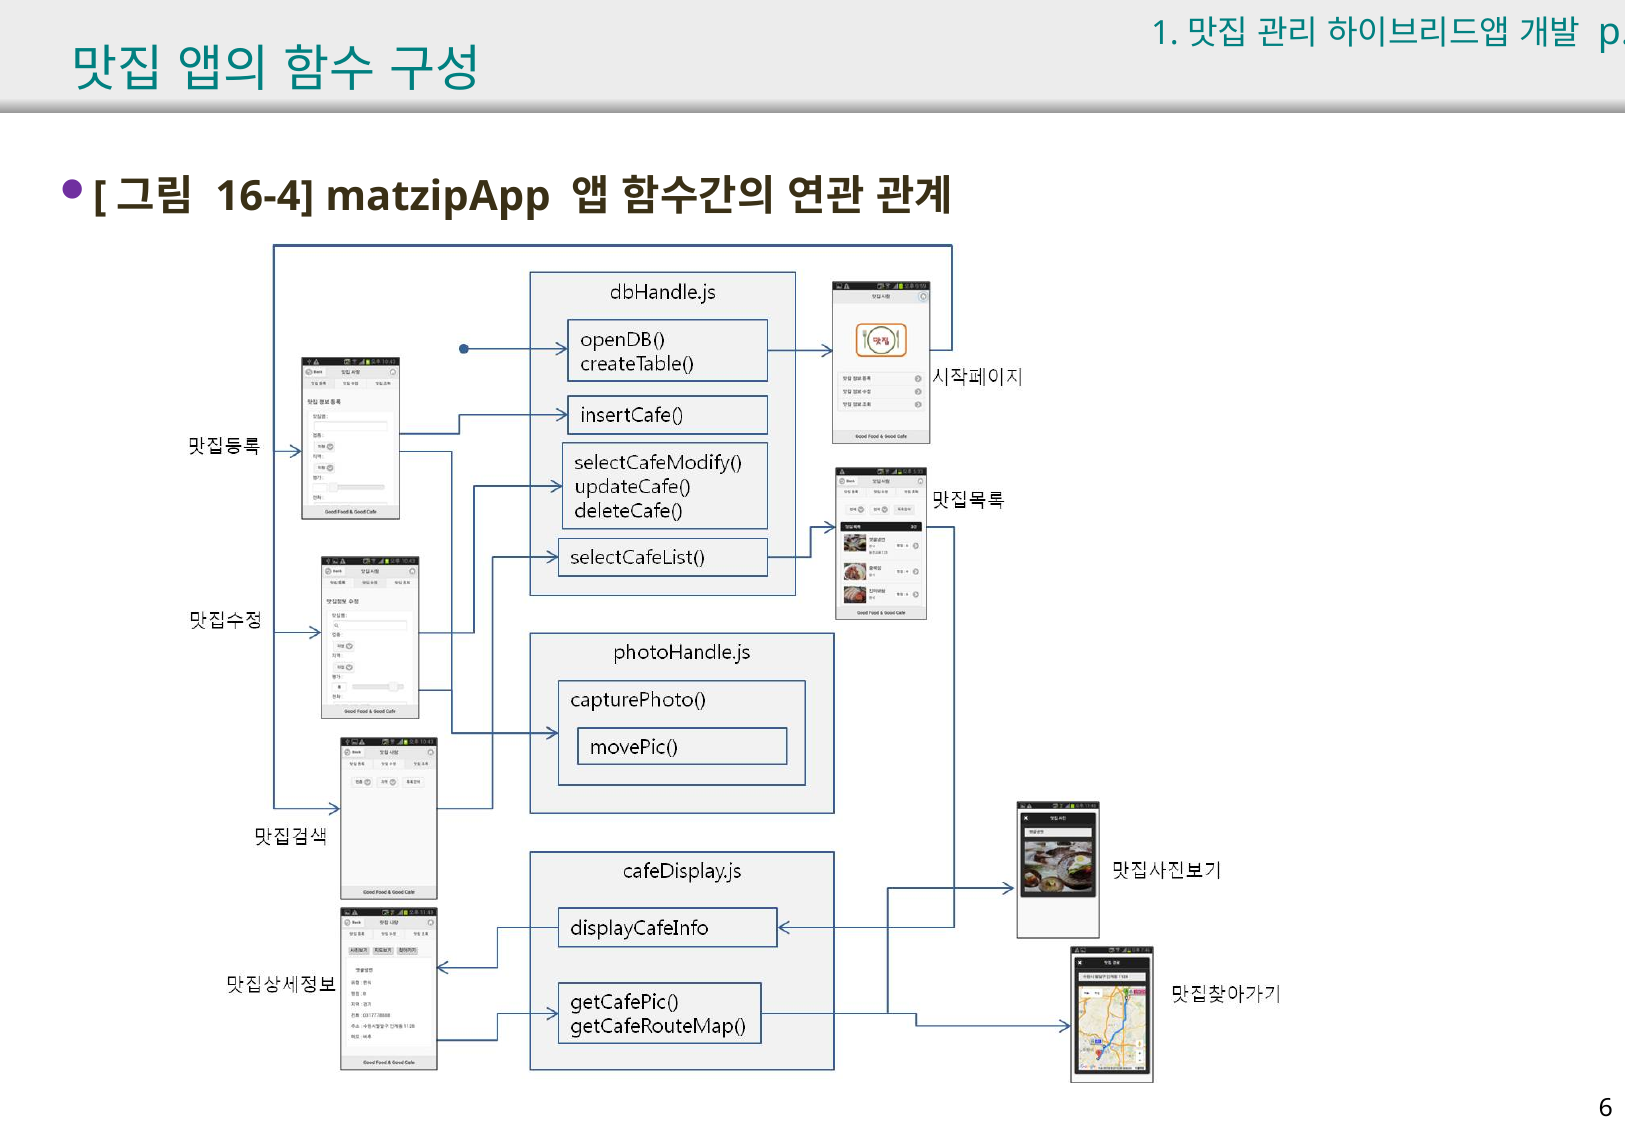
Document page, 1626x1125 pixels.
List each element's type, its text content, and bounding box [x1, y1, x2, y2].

title 맛집 앱의 함수 구성 [56, 18, 1545, 115]
list [그림 16-4] matzipApp 앱 함수간의 연관 관계 [44, 160, 1593, 1095]
text_box 1.맛집 관리 하이브리드앱 개발 p.619 [1136, 0, 1625, 60]
picture [174, 243, 1295, 1083]
